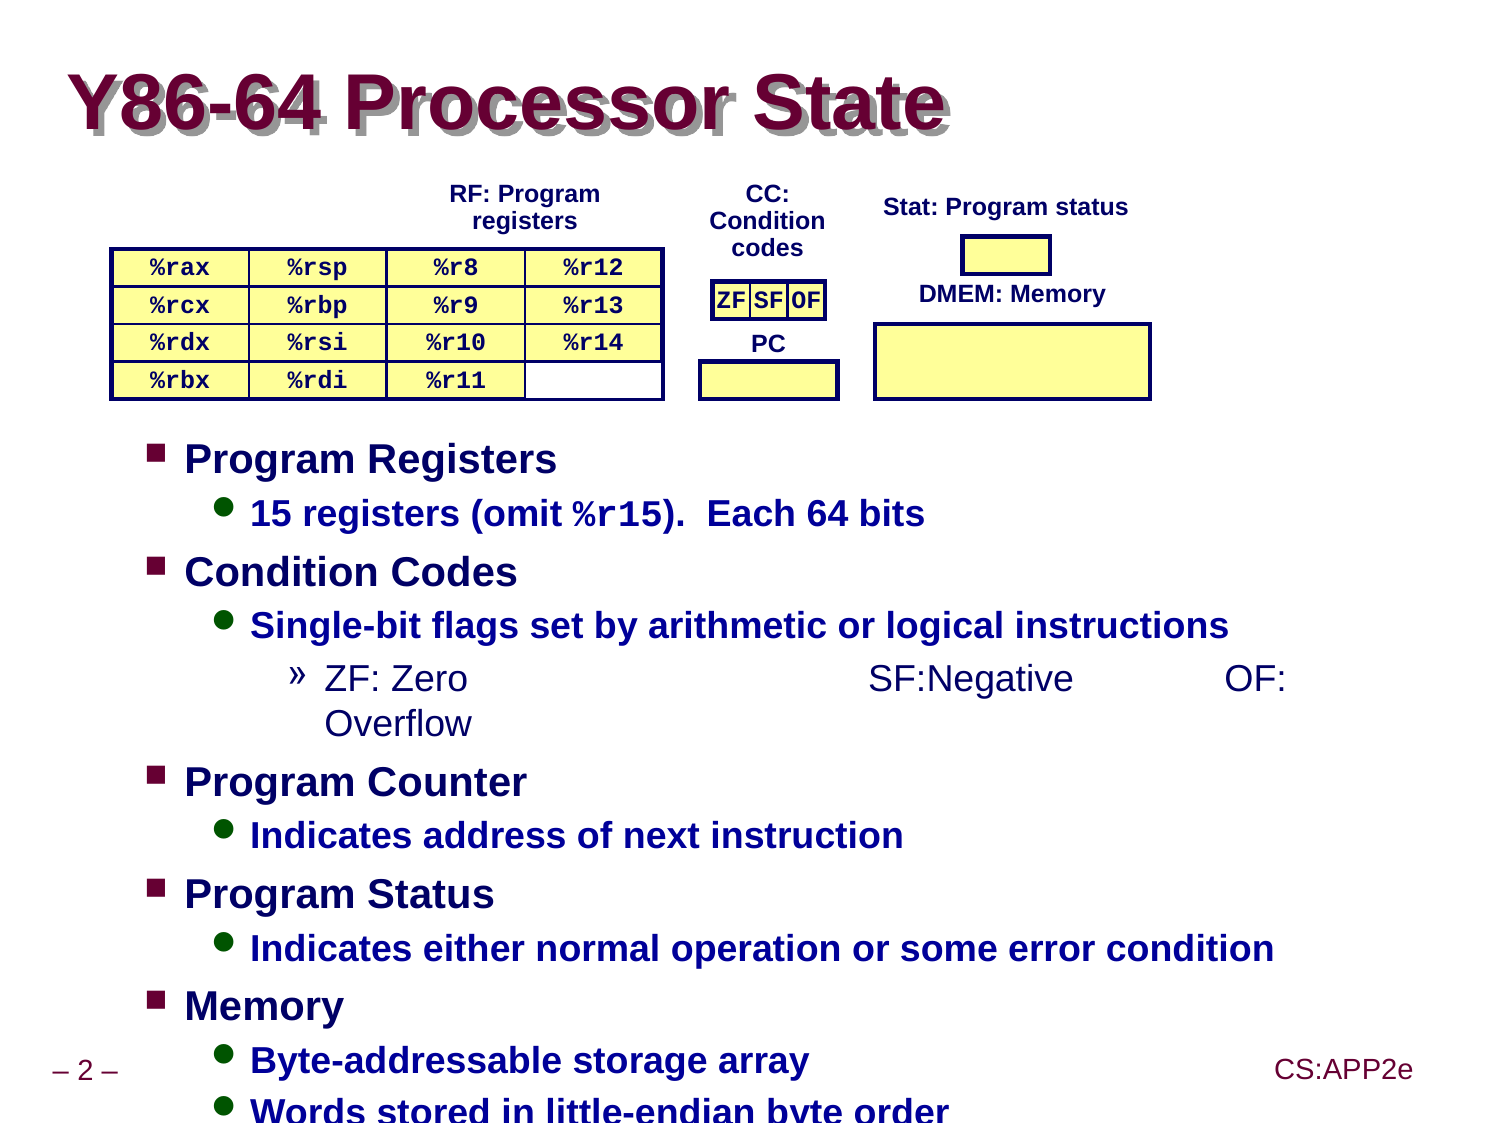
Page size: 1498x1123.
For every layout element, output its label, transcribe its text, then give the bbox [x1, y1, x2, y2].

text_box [111, 248, 663, 400]
text_box PC [699, 323, 838, 366]
text_box Stat: Program status [849, 186, 1163, 229]
text_box [875, 323, 1150, 399]
text_box RF: Program registers [387, 173, 663, 243]
text_box ZF [712, 281, 750, 319]
text_box OF [787, 281, 825, 319]
list Program Registers 15 registers (omit %r15). Each 64 bits Condition Codes Single-bit flags set by arithmetic or logical instructions ZF: Zero SF:Negative OF: Overflow Program Counter Indicates address of next instruction Program Status Indicates either normal operation or some error condition Memory Byte-addressable storage array Words stored in little-endian byte order [47, 424, 1409, 1056]
text_box SF [750, 281, 787, 319]
text_box [699, 366, 838, 399]
title Y86-64 Processor State [66, 40, 1495, 169]
text_box DMEM: Memory [875, 273, 1150, 316]
text_box [962, 236, 1050, 274]
text_box CC: Condition codes [686, 173, 849, 270]
